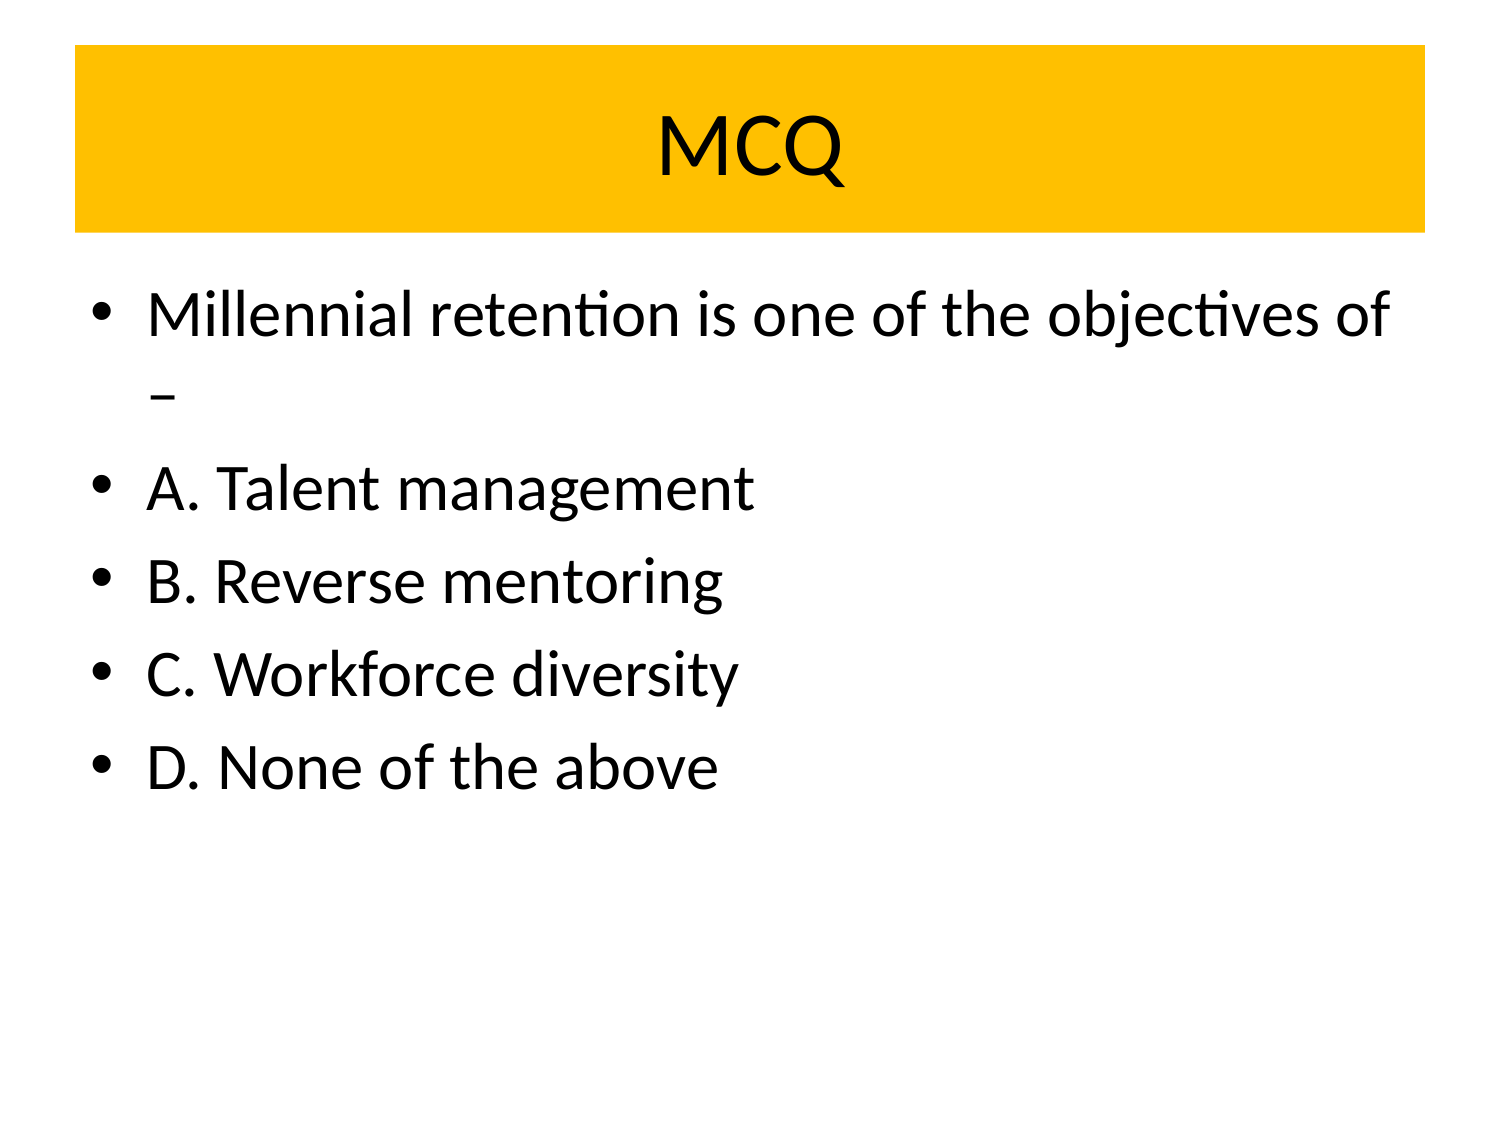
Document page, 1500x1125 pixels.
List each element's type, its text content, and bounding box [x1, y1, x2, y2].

list Millennial retention is one of the objectives of – A. Talent management B. Reverse mentoring C. Workforce diversity D. None of the above [75, 262, 1425, 1005]
title MCQ [75, 45, 1425, 233]
